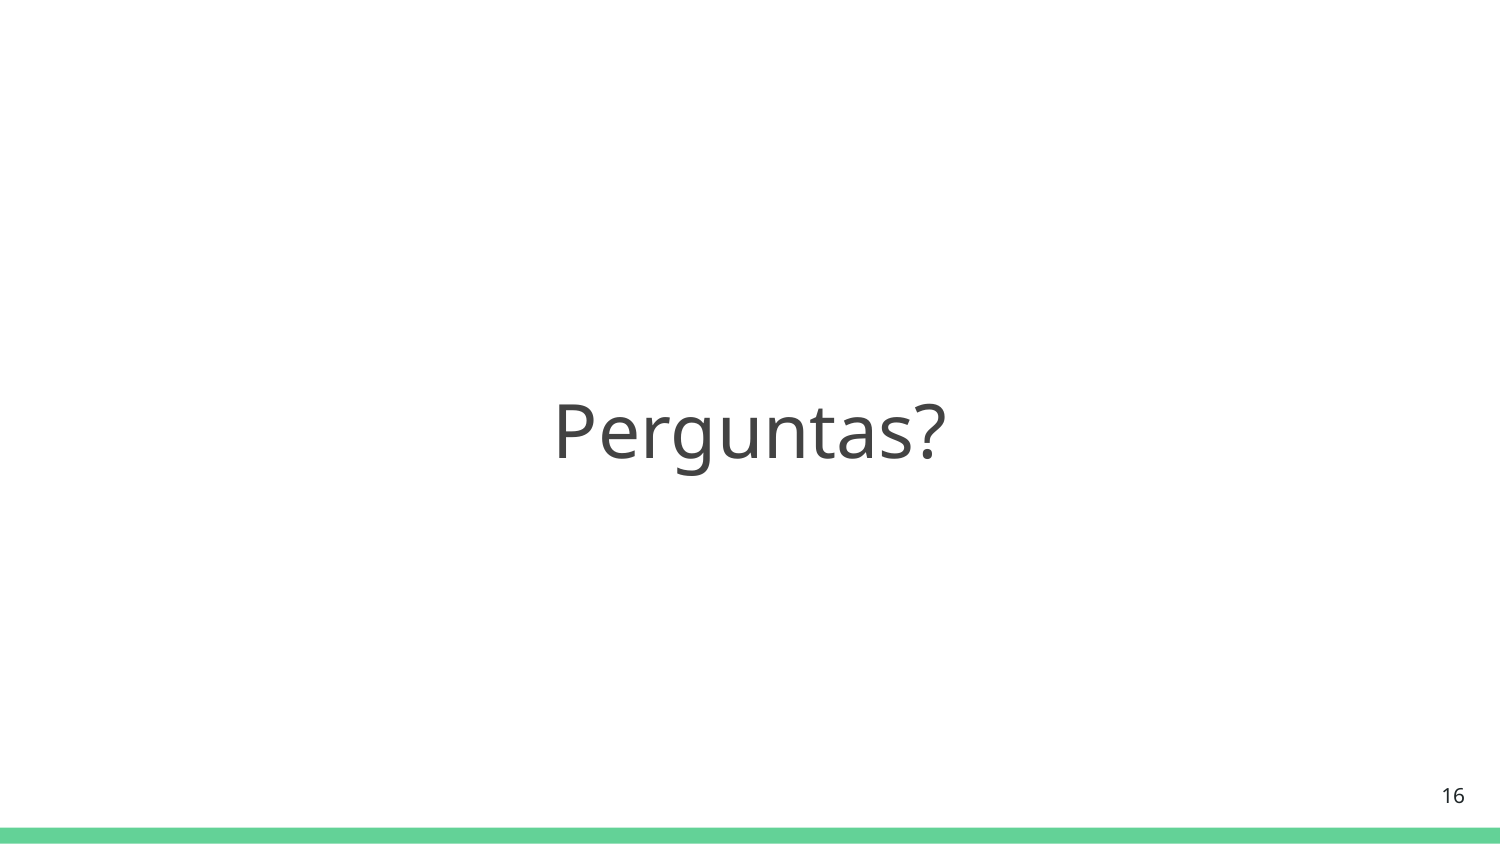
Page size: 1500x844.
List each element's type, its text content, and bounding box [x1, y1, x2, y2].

list Perguntas? [51, 89, 1449, 755]
slide_number ‹#› [1389, 764, 1480, 830]
